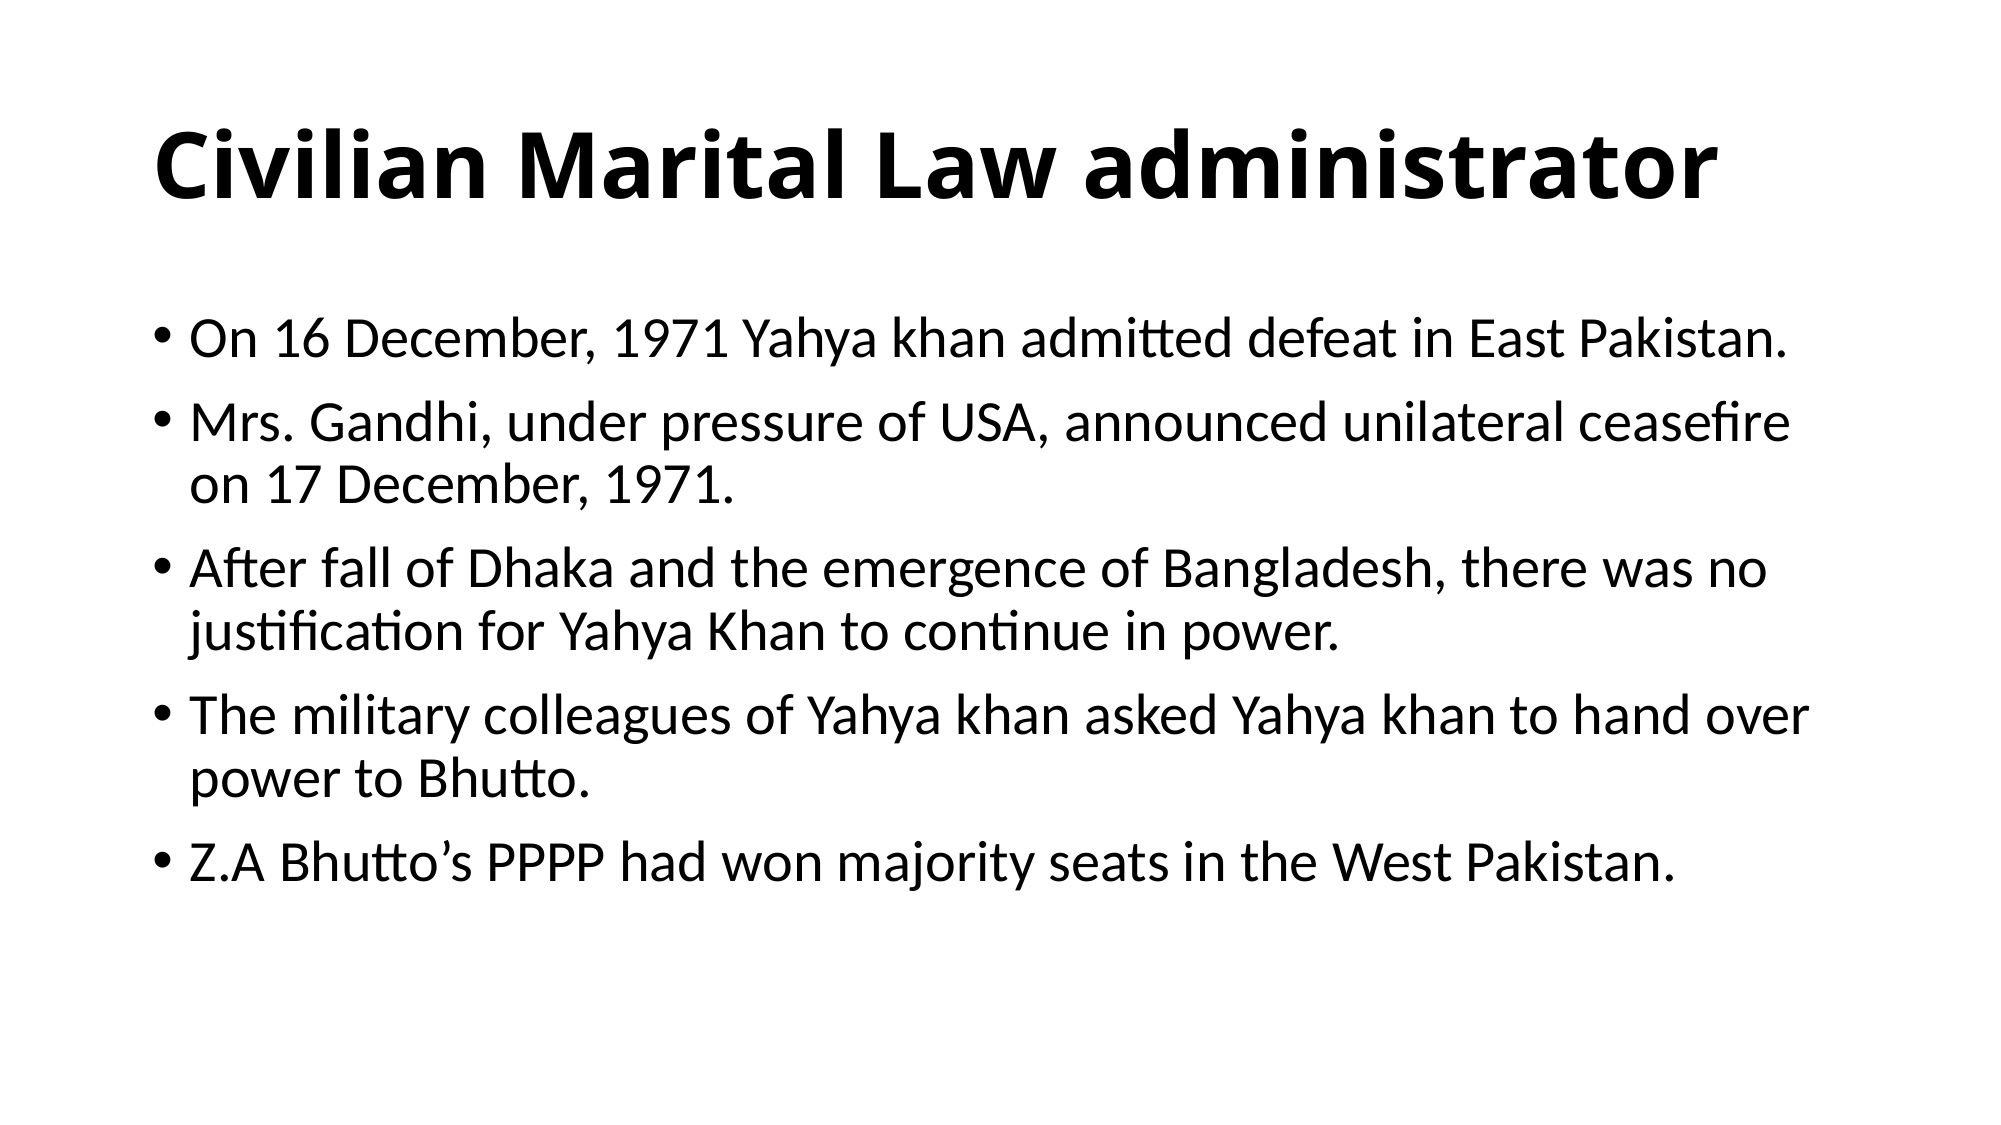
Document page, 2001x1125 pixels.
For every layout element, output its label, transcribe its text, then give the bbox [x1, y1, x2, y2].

list On 16 December, 1971 Yahya khan admitted defeat in East Pakistan. Mrs. Gandhi, under pressure of USA, announced unilateral ceasefire on 17 December, 1971. After fall of Dhaka and the emergence of Bangladesh, there was no justification for Yahya Khan to continue in power. The military colleagues of Yahya khan asked Yahya khan to hand over power to Bhutto. Z.A Bhutto’s PPPP had won majority seats in the West Pakistan. [137, 299, 1863, 1014]
title Civilian Marital Law administrator [137, 59, 1863, 278]
